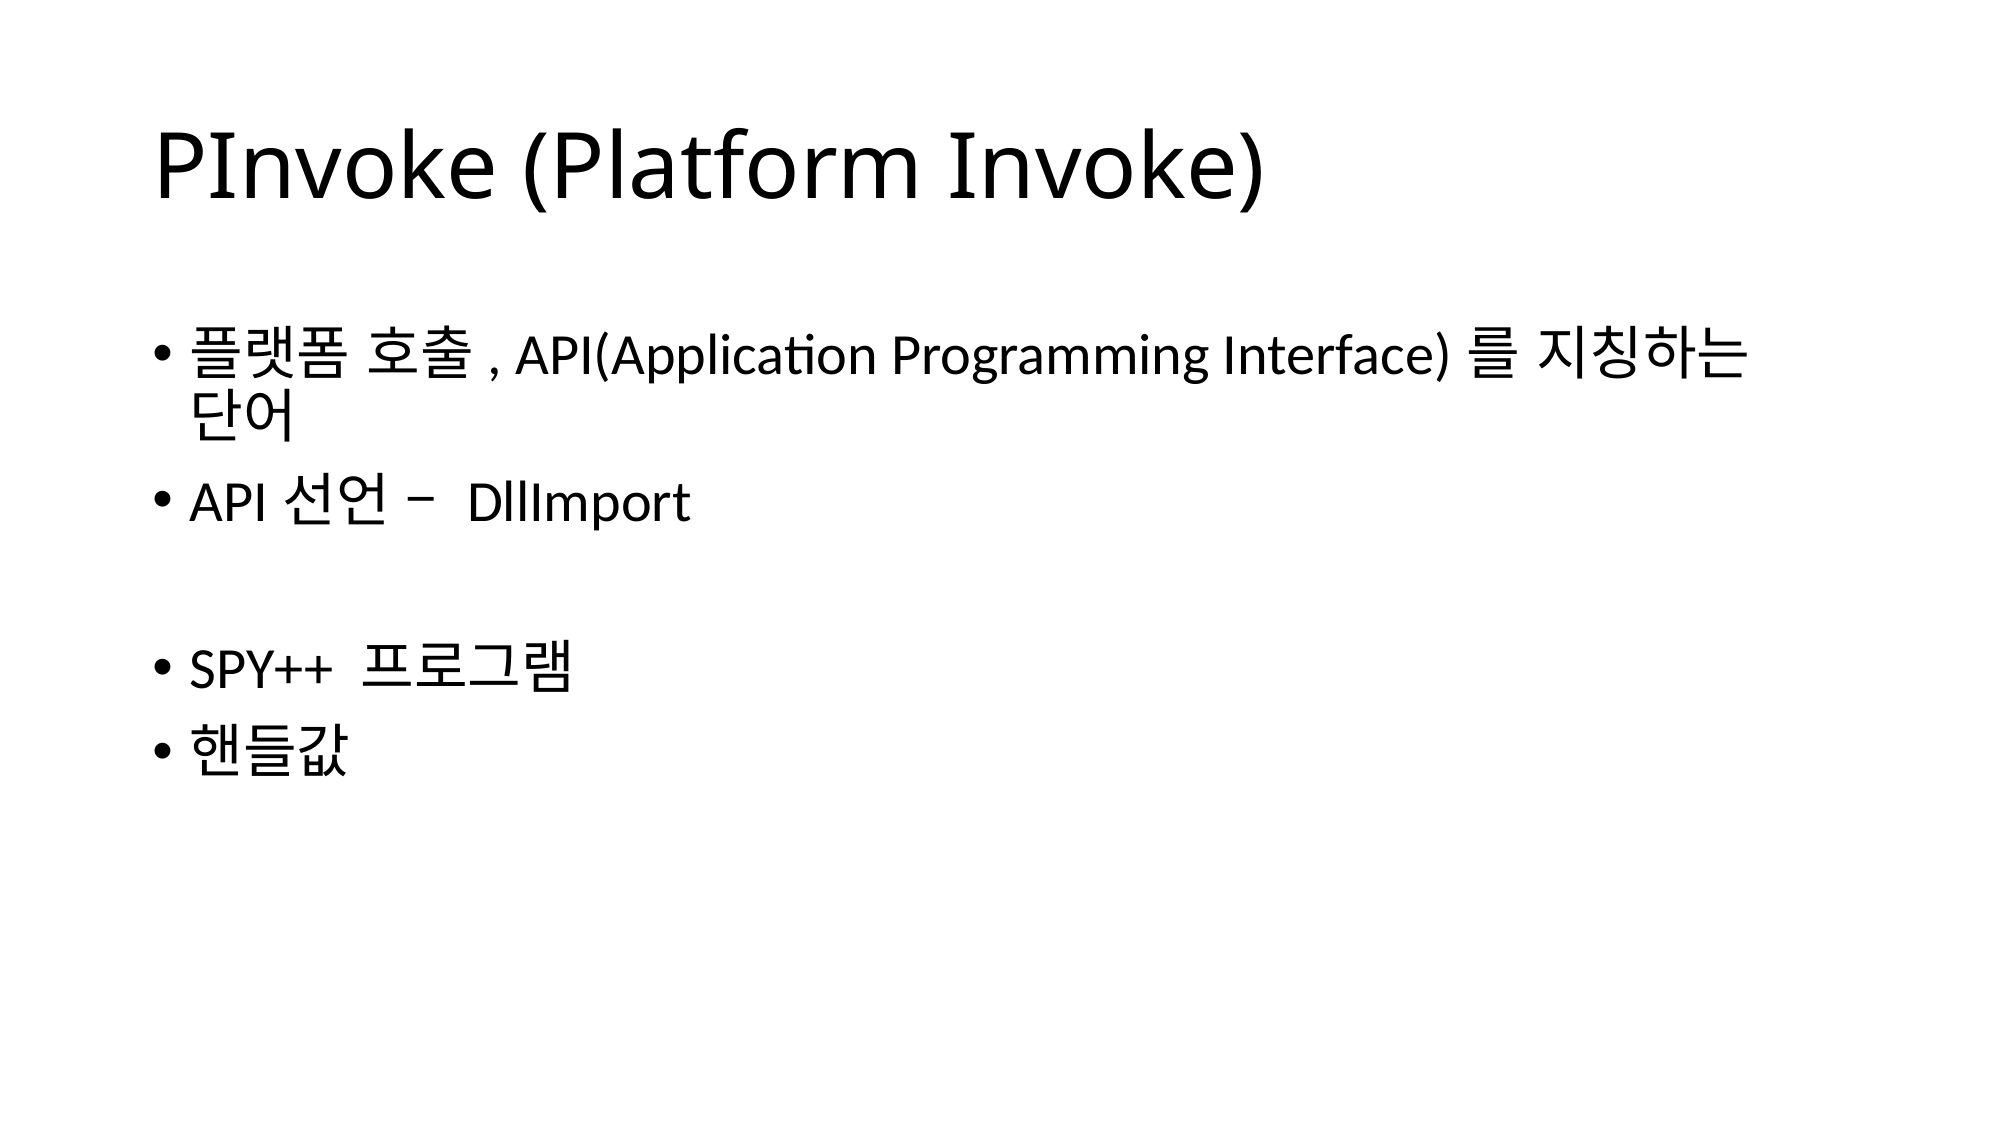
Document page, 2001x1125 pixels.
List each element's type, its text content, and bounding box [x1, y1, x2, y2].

title PInvoke (Platform Invoke) [137, 59, 1863, 278]
list 플랫폼 호출, API(Application Programming Interface)를 지칭하는 단어 API선언 – DllImport SPY++ 프로그램 핸들값 [137, 317, 1863, 1104]
